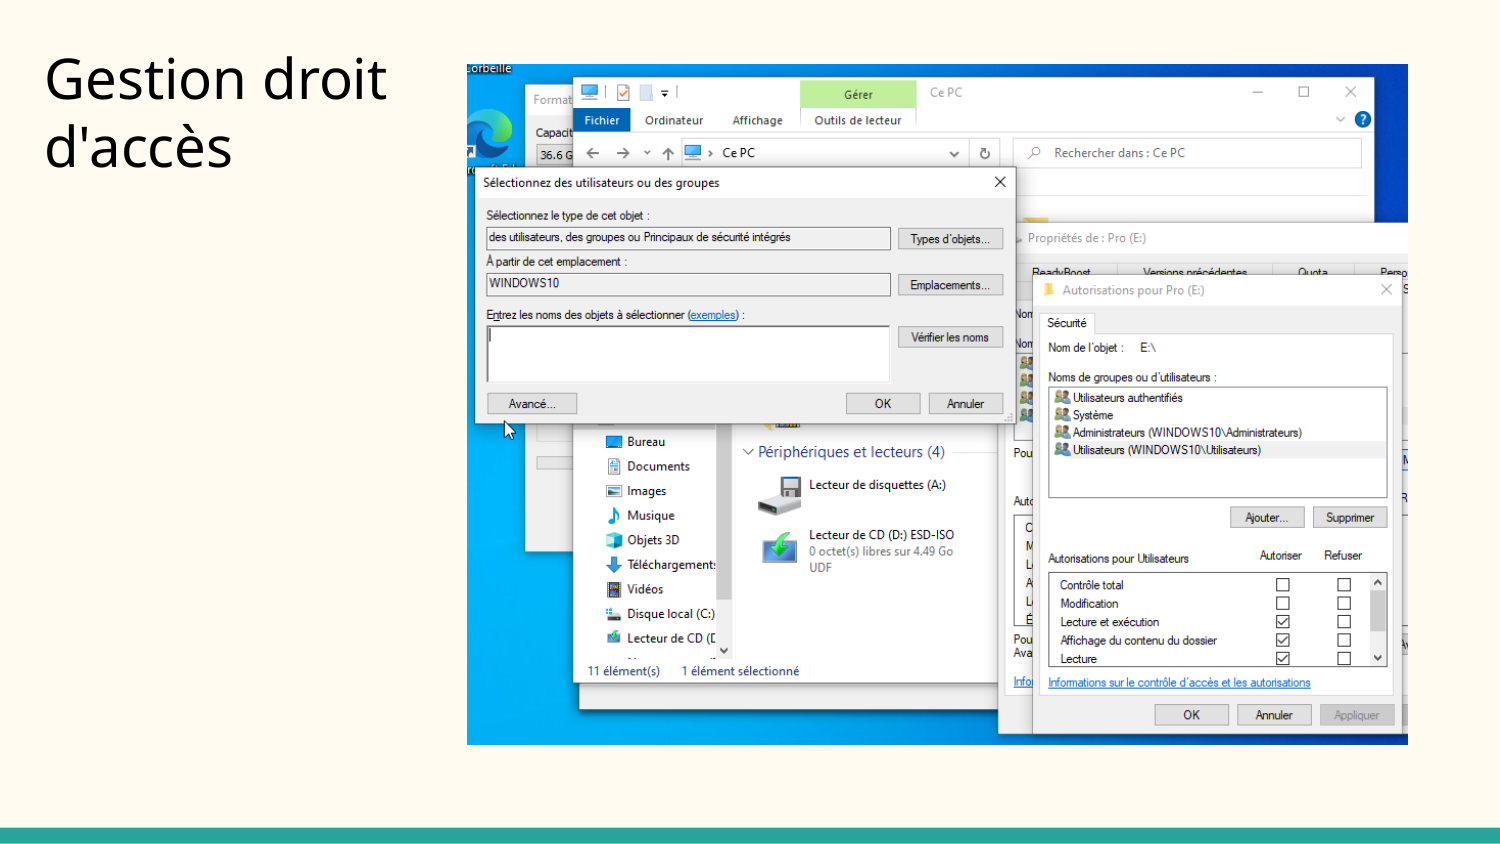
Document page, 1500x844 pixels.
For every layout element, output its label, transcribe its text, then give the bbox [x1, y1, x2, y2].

picture [471, 64, 510, 72]
picture [467, 110, 511, 158]
text_box Gestion droit d'accès [29, 28, 448, 194]
picture [467, 64, 1409, 745]
